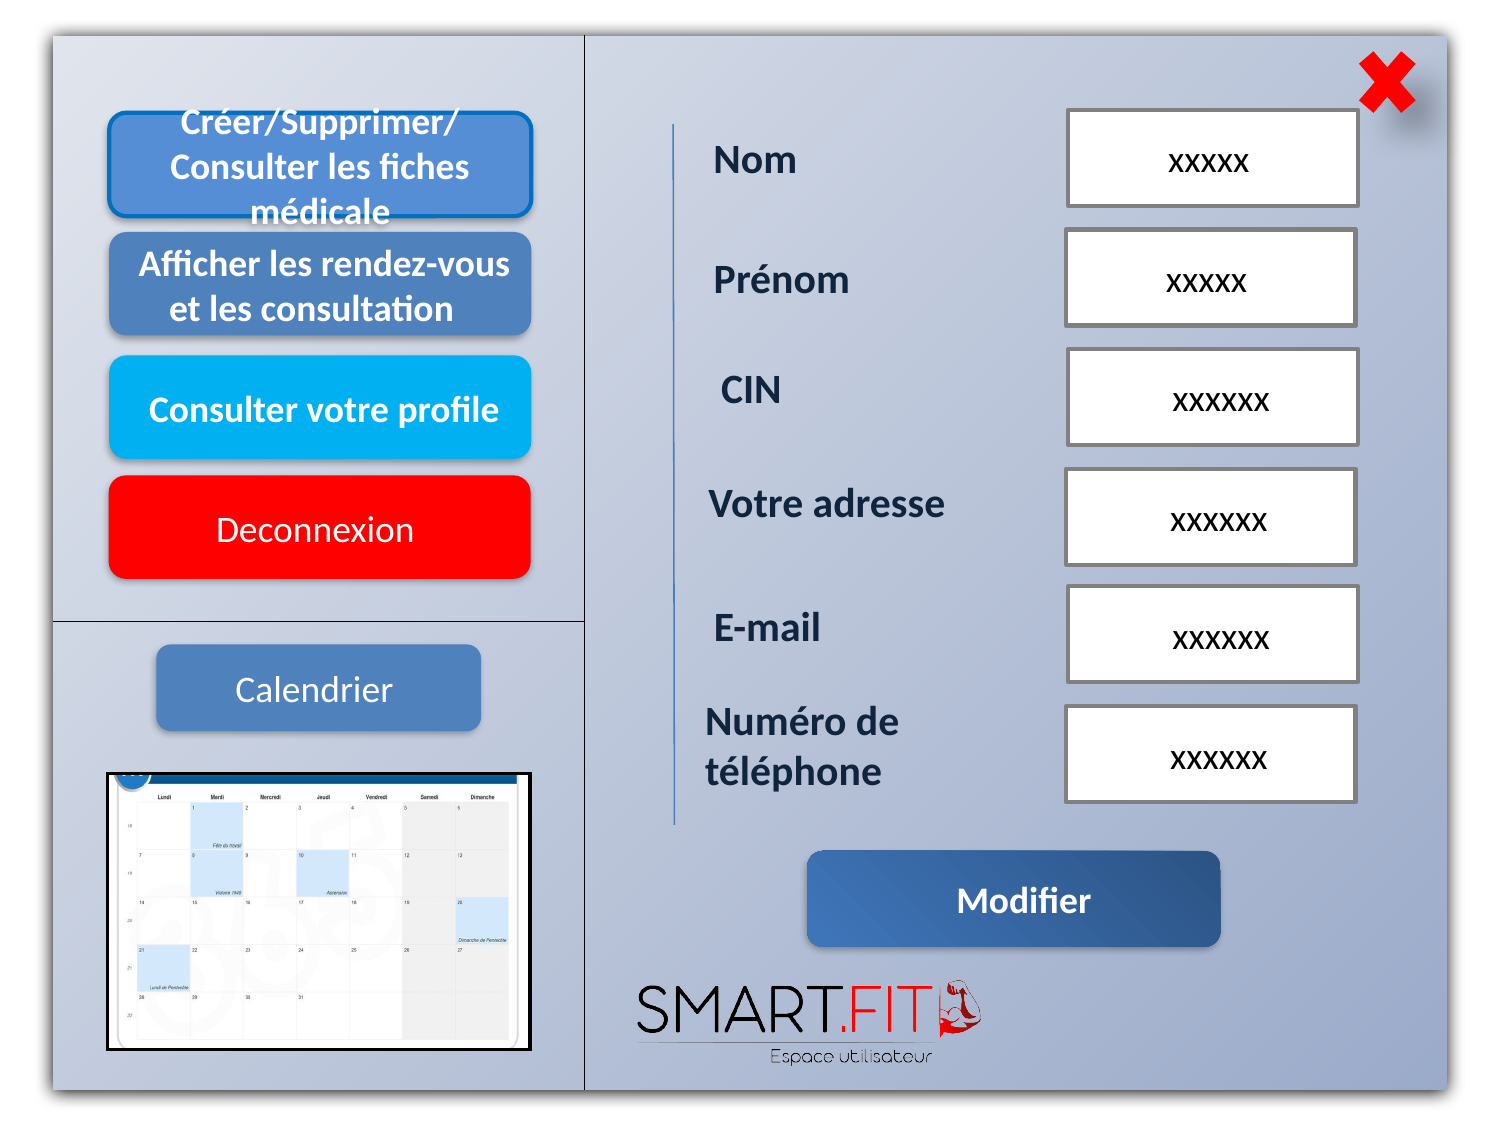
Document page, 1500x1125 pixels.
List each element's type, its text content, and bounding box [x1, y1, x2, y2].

text_box xxxxxxx [1066, 347, 1360, 447]
text_box [51, 625, 581, 1092]
text_box [805, 848, 1223, 949]
picture [633, 972, 981, 1070]
text_box Deconnexion [106, 473, 533, 581]
text_box Modifier [941, 868, 1116, 929]
text_box xxxxxxx [1066, 584, 1360, 684]
text_box CIN [706, 354, 797, 420]
text_box xxxxx [1066, 108, 1360, 208]
text_box Afficher les rendez-vous et les consultation [107, 229, 534, 338]
text_box [585, 34, 1449, 1092]
picture [108, 774, 529, 1049]
text_box Calendrier [154, 642, 484, 734]
text_box Numéro de téléphone [690, 685, 1004, 801]
text_box Prénom [699, 244, 866, 310]
text_box xxxxxxx [1064, 467, 1358, 567]
text_box Créer/Supprimer/Consulter les fiches médicale [107, 110, 534, 219]
text_box Votre adresse [693, 468, 961, 534]
text_box E-mail [699, 592, 837, 657]
text_box xxxxxxx [1064, 704, 1358, 804]
text_box [1356, 49, 1418, 115]
text_box Consulter votre profile [107, 353, 534, 461]
text_box [51, 34, 584, 623]
text_box Nom [698, 124, 813, 189]
text_box xxxxx [1064, 227, 1358, 328]
